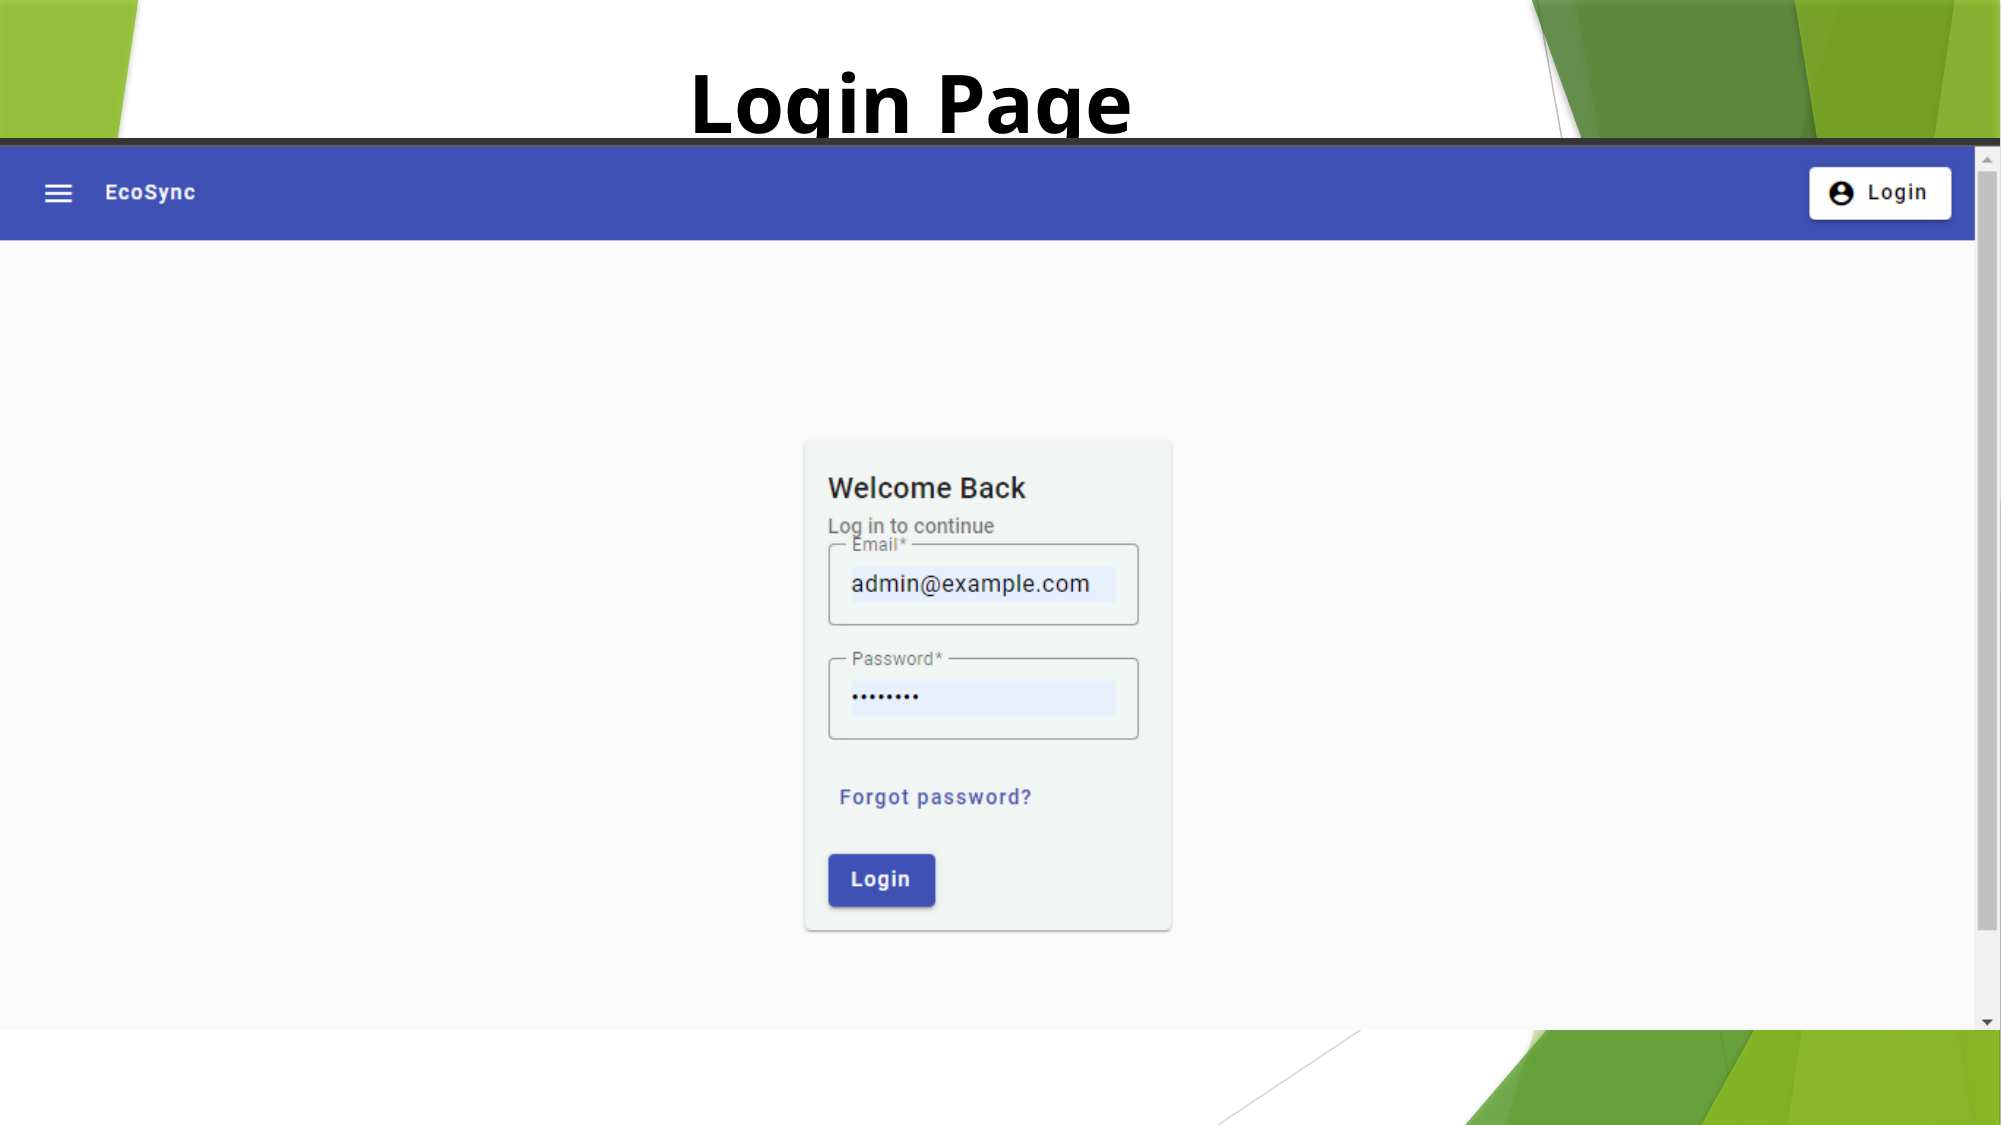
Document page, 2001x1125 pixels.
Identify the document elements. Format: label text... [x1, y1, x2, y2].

picture [0, 137, 2000, 1031]
text_box Login Page [673, 45, 1327, 136]
